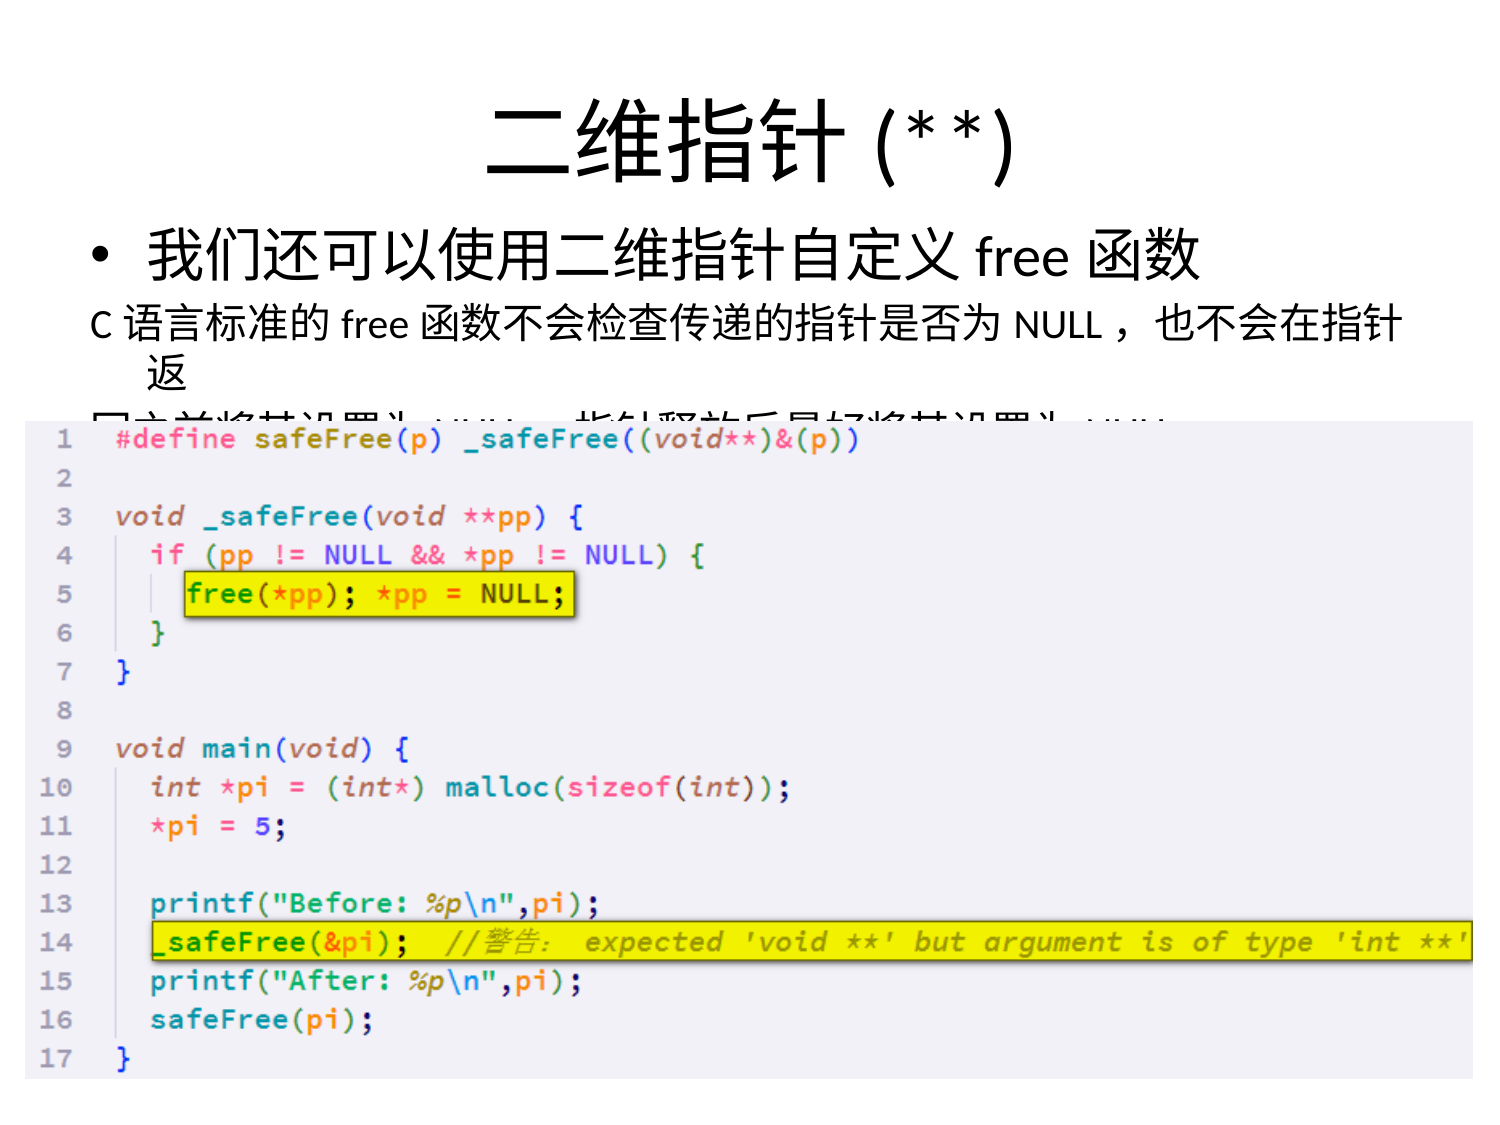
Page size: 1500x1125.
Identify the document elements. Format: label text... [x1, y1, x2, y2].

list 我们还可以使用二维指针自定义free函数 C语言标准的free函数不会检查传递的指针是否为NULL，也不会在指针返 回之前将其设置为NULL。指针释放后最好将其设置为NULL。 [75, 210, 1425, 420]
title 二维指针(**) [75, 45, 1425, 210]
picture [25, 421, 1473, 1079]
